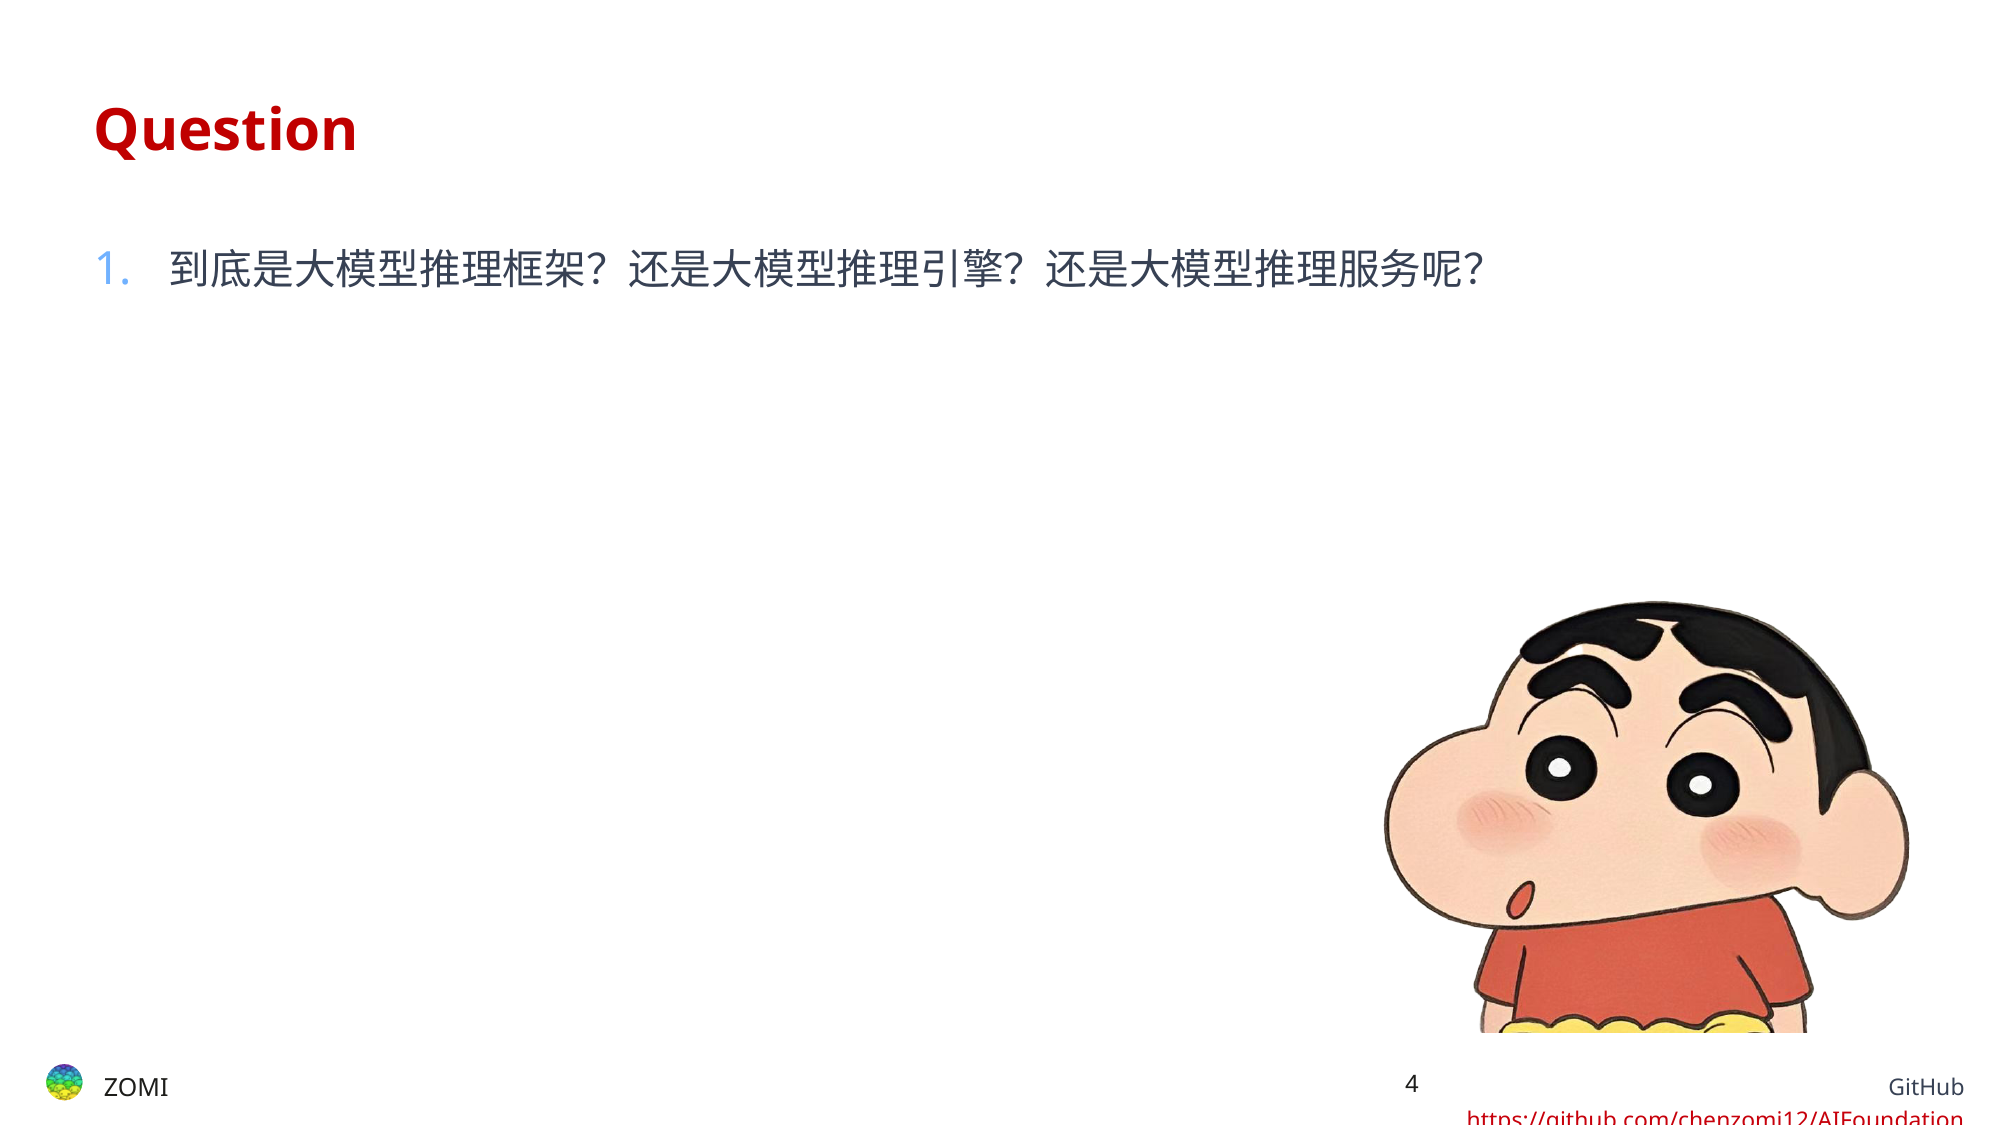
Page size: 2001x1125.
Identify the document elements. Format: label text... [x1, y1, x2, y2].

picture [47, 1065, 82, 1100]
title Question [79, 78, 1910, 175]
list 到底是大模型推理框架？还是大模型推理引擎？还是大模型推理服务呢？ [79, 210, 1910, 1033]
